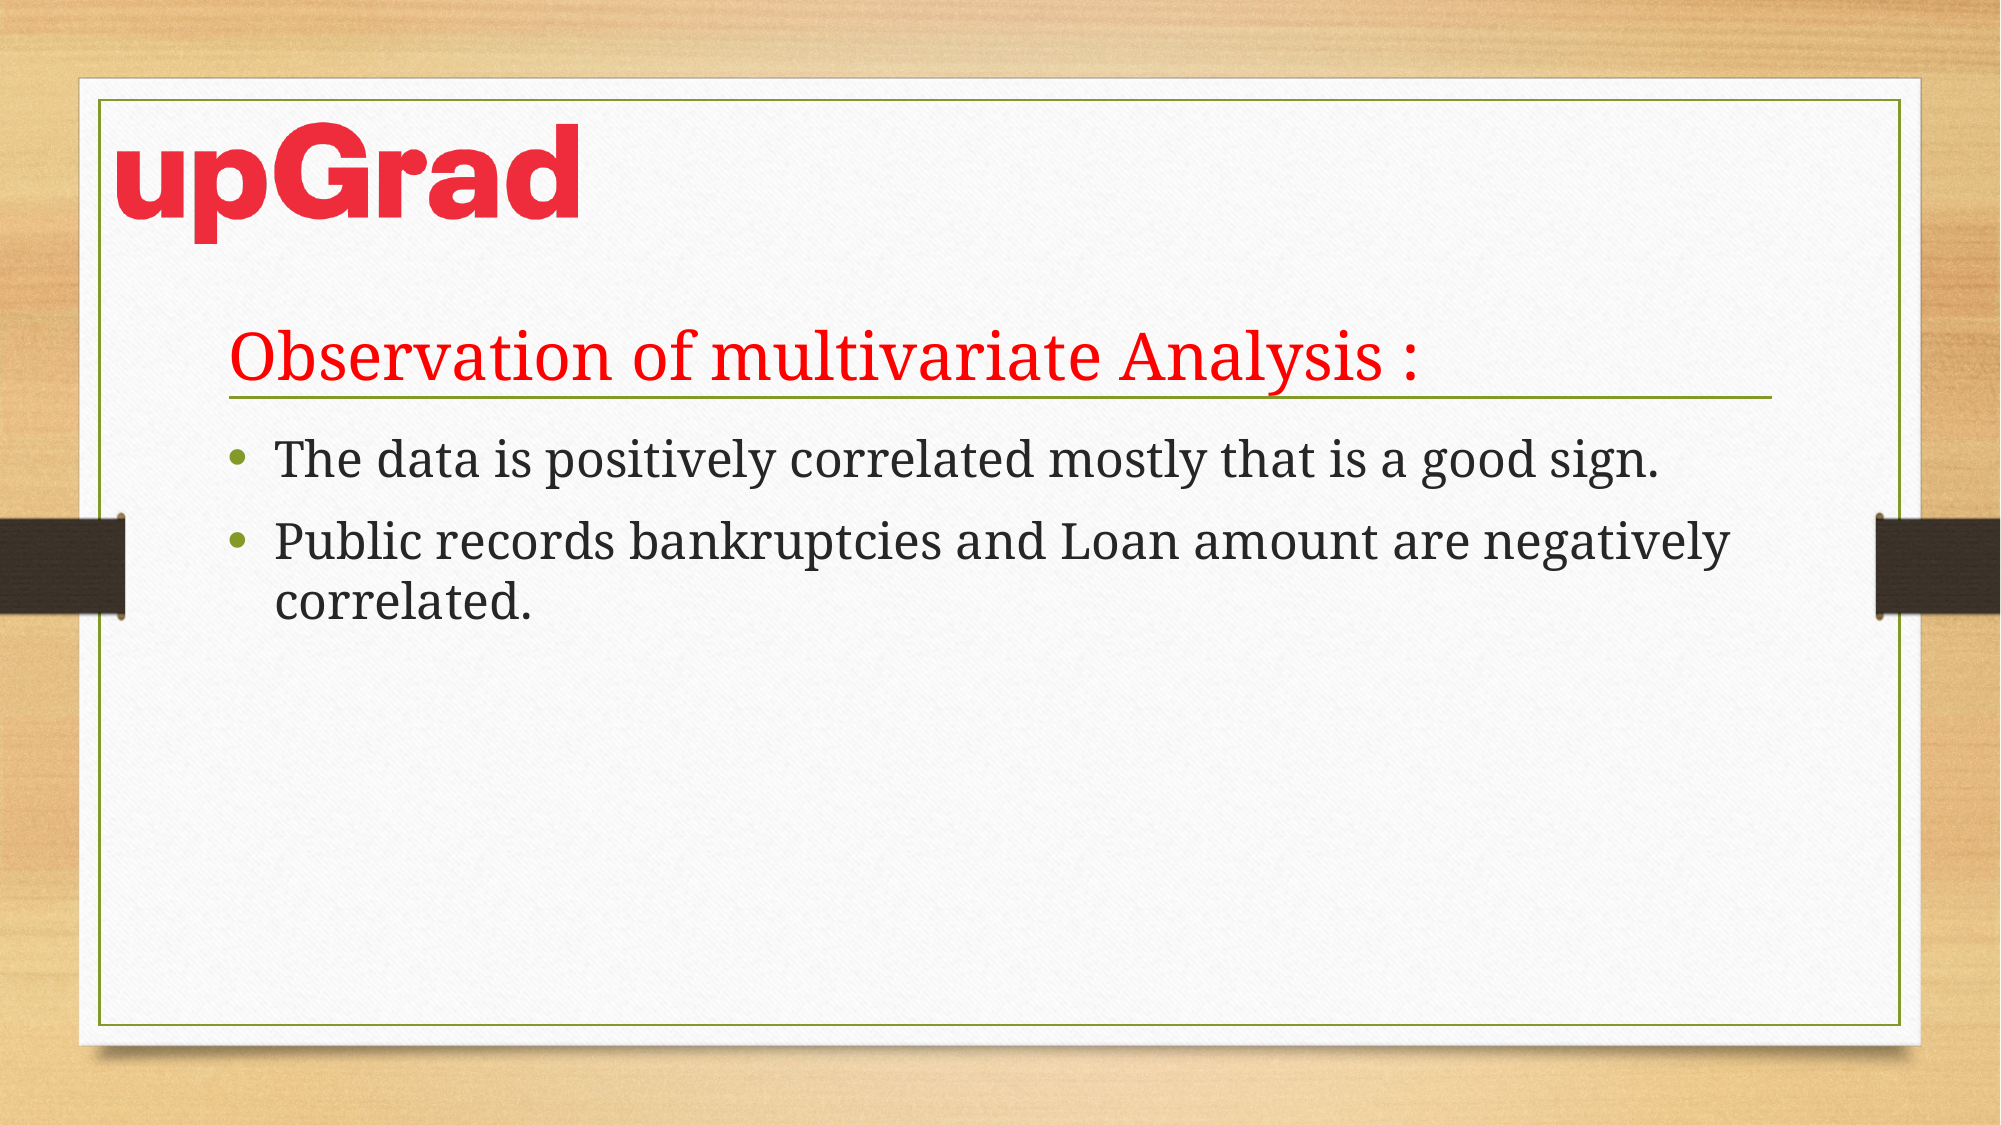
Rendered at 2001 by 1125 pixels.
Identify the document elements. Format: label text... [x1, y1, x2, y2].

picture [0, 0, 2001, 1125]
list The data is positively correlated mostly that is a good sign. Public records bankruptcies and Loan amount are negatively correlated. [212, 419, 1788, 964]
title Observation of multivariate Analysis : [175, 289, 1474, 420]
